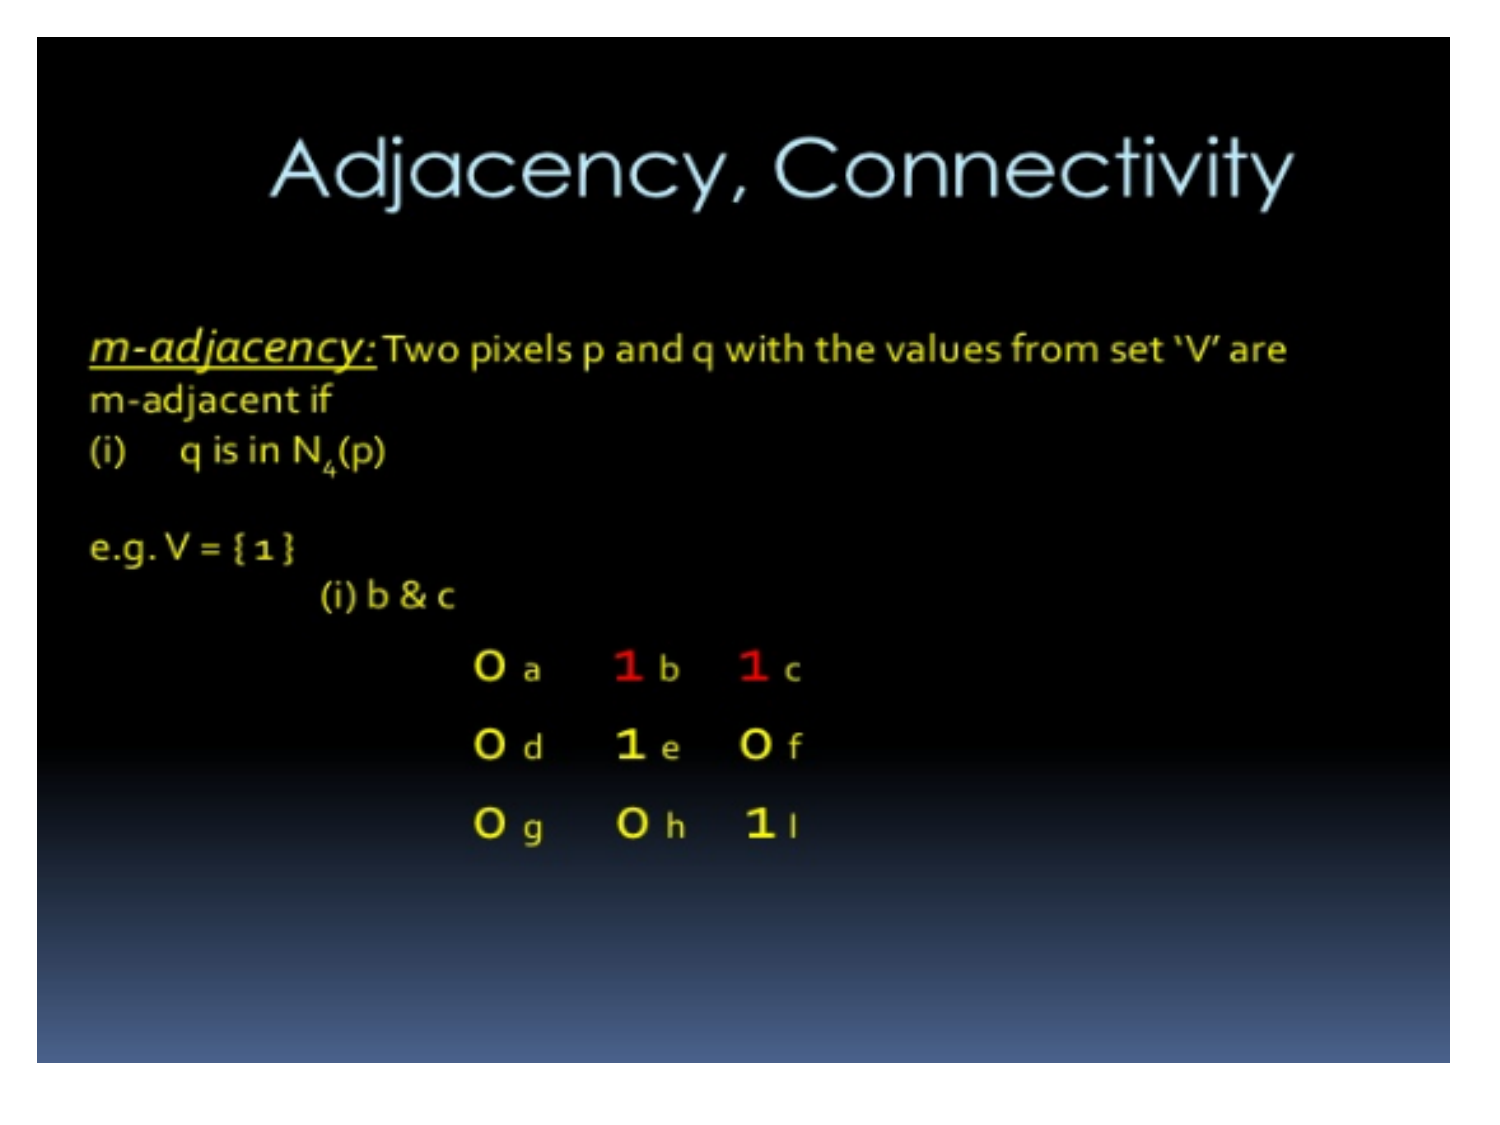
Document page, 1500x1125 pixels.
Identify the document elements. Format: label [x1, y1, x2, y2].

picture [37, 37, 1451, 1063]
